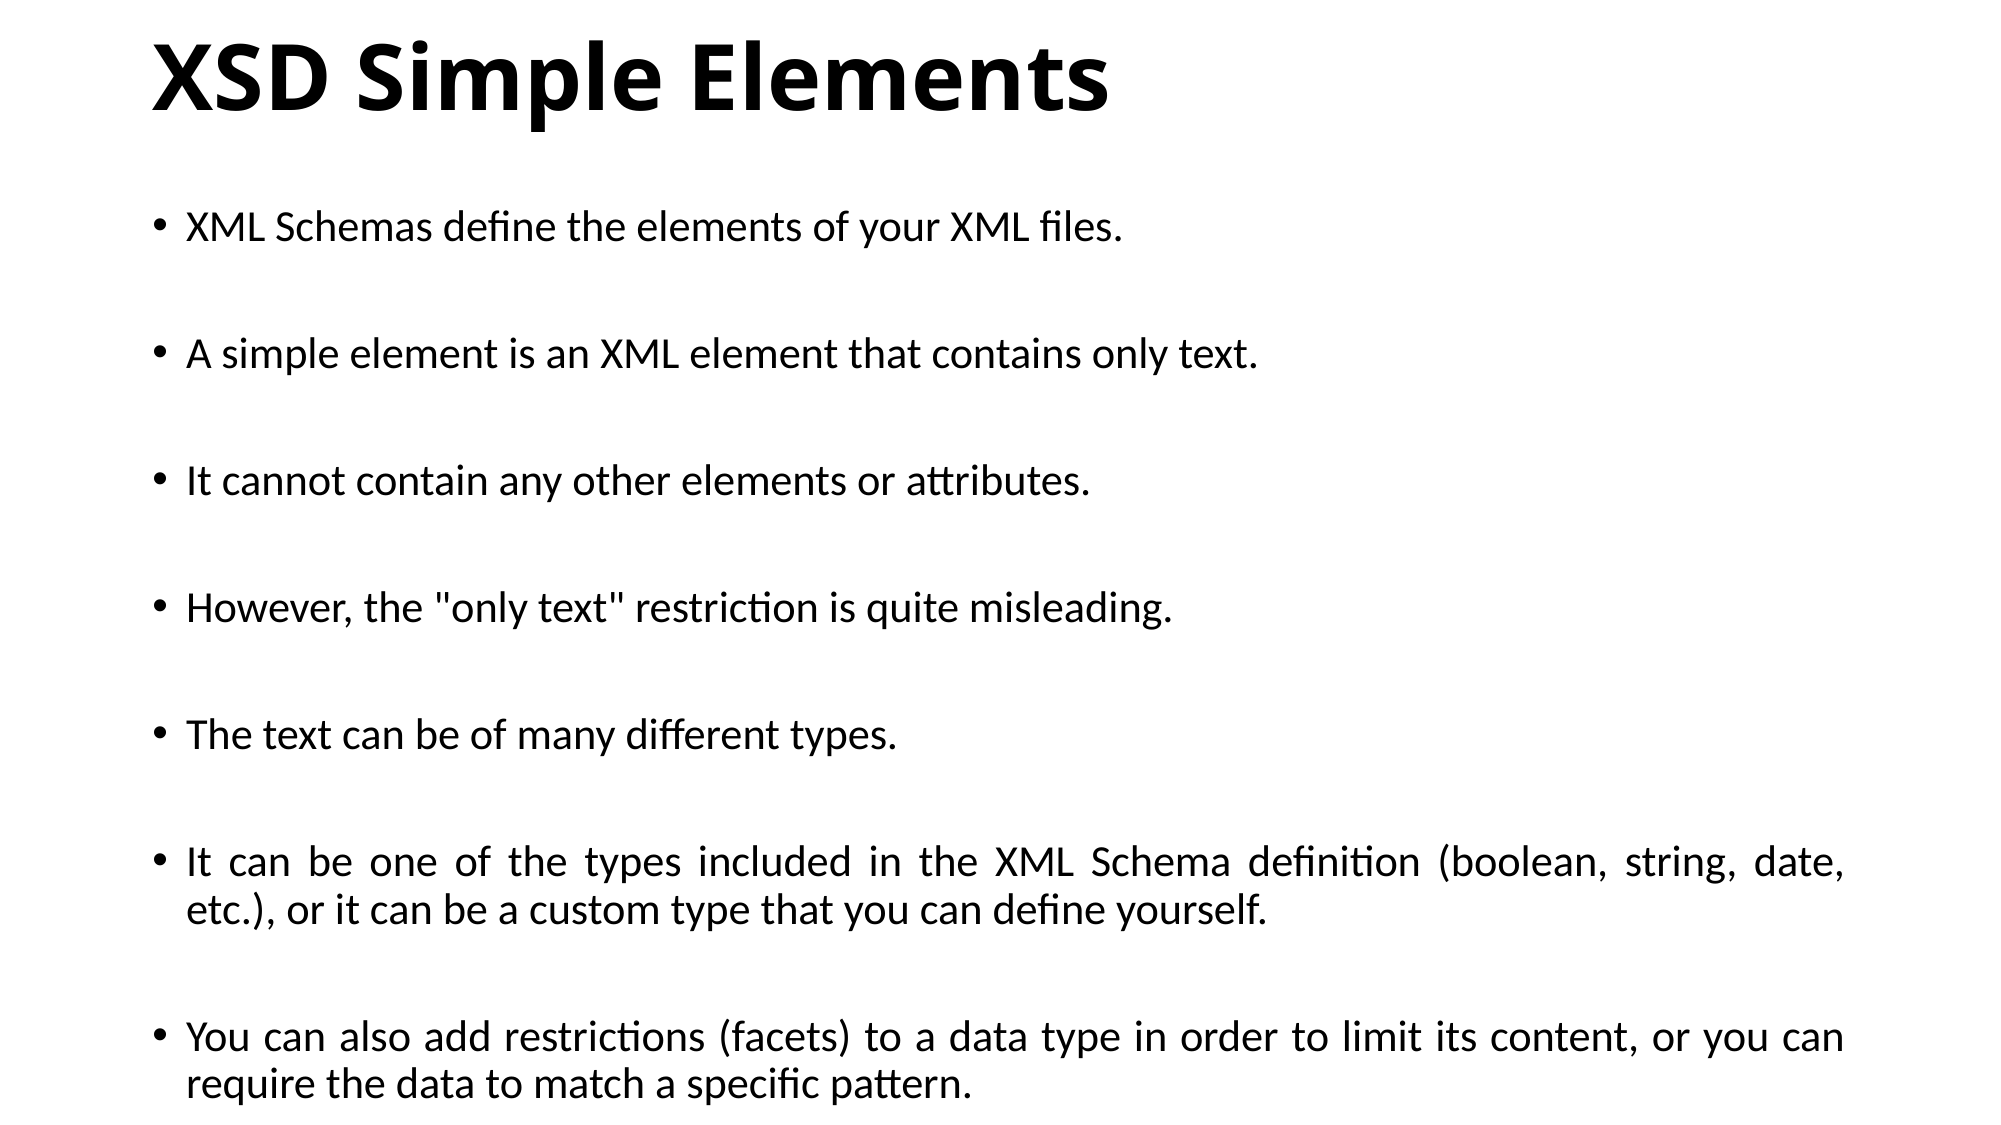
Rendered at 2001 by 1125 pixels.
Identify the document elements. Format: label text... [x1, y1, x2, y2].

list XML Schemas define the elements of your XML files. A simple element is an XML element that contains only text. It cannot contain any other elements or attributes. However, the "only text" restriction is quite misleading. The text can be of many different types. It can be one of the types included in the XML Schema definition (boolean, string, date, etc.), or it can be a custom type that you can define yourself. You can also add restrictions (facets) to a data type in order to limit its content, or you can require the data to match a specific pattern. [137, 195, 1863, 1125]
title XSD Simple Elements [137, 26, 1863, 195]
